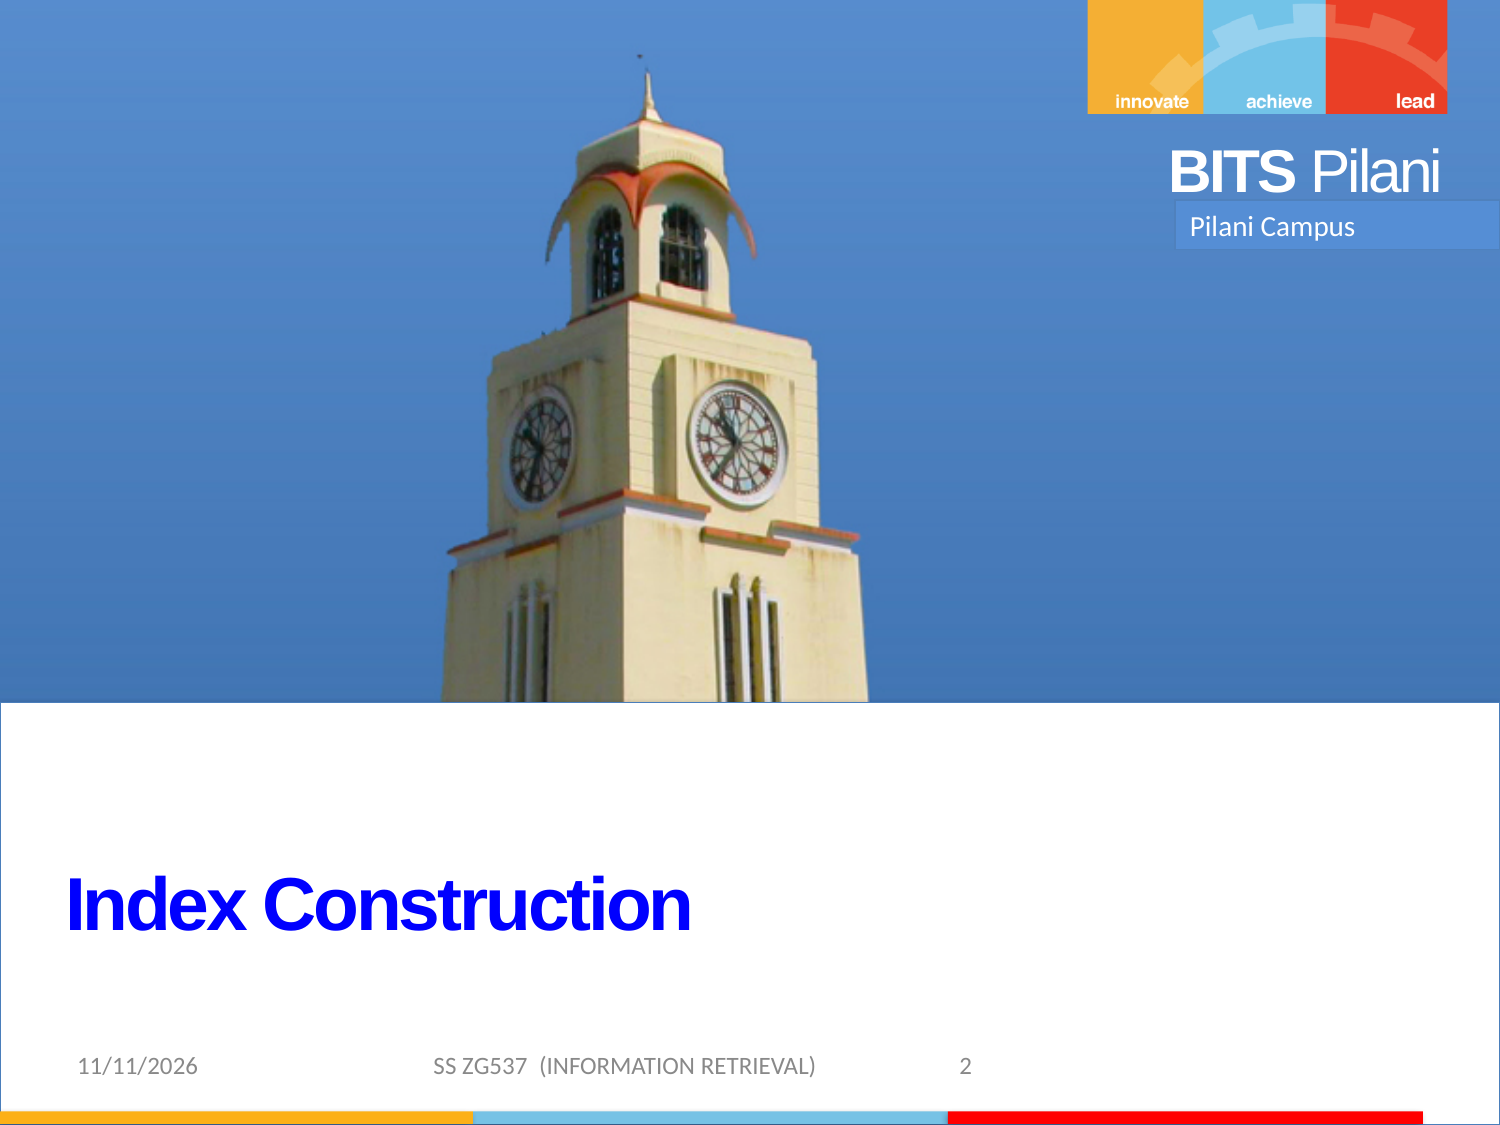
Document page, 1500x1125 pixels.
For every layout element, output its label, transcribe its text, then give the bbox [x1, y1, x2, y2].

picture [0, 0, 1500, 702]
list Index Construction [50, 762, 1438, 1025]
text_box Pilani Campus [1175, 199, 1500, 250]
text_box 2/9/2019 SS ZG537 (INFORMATION RETRIEVAL) 2 [62, 1049, 1050, 1110]
